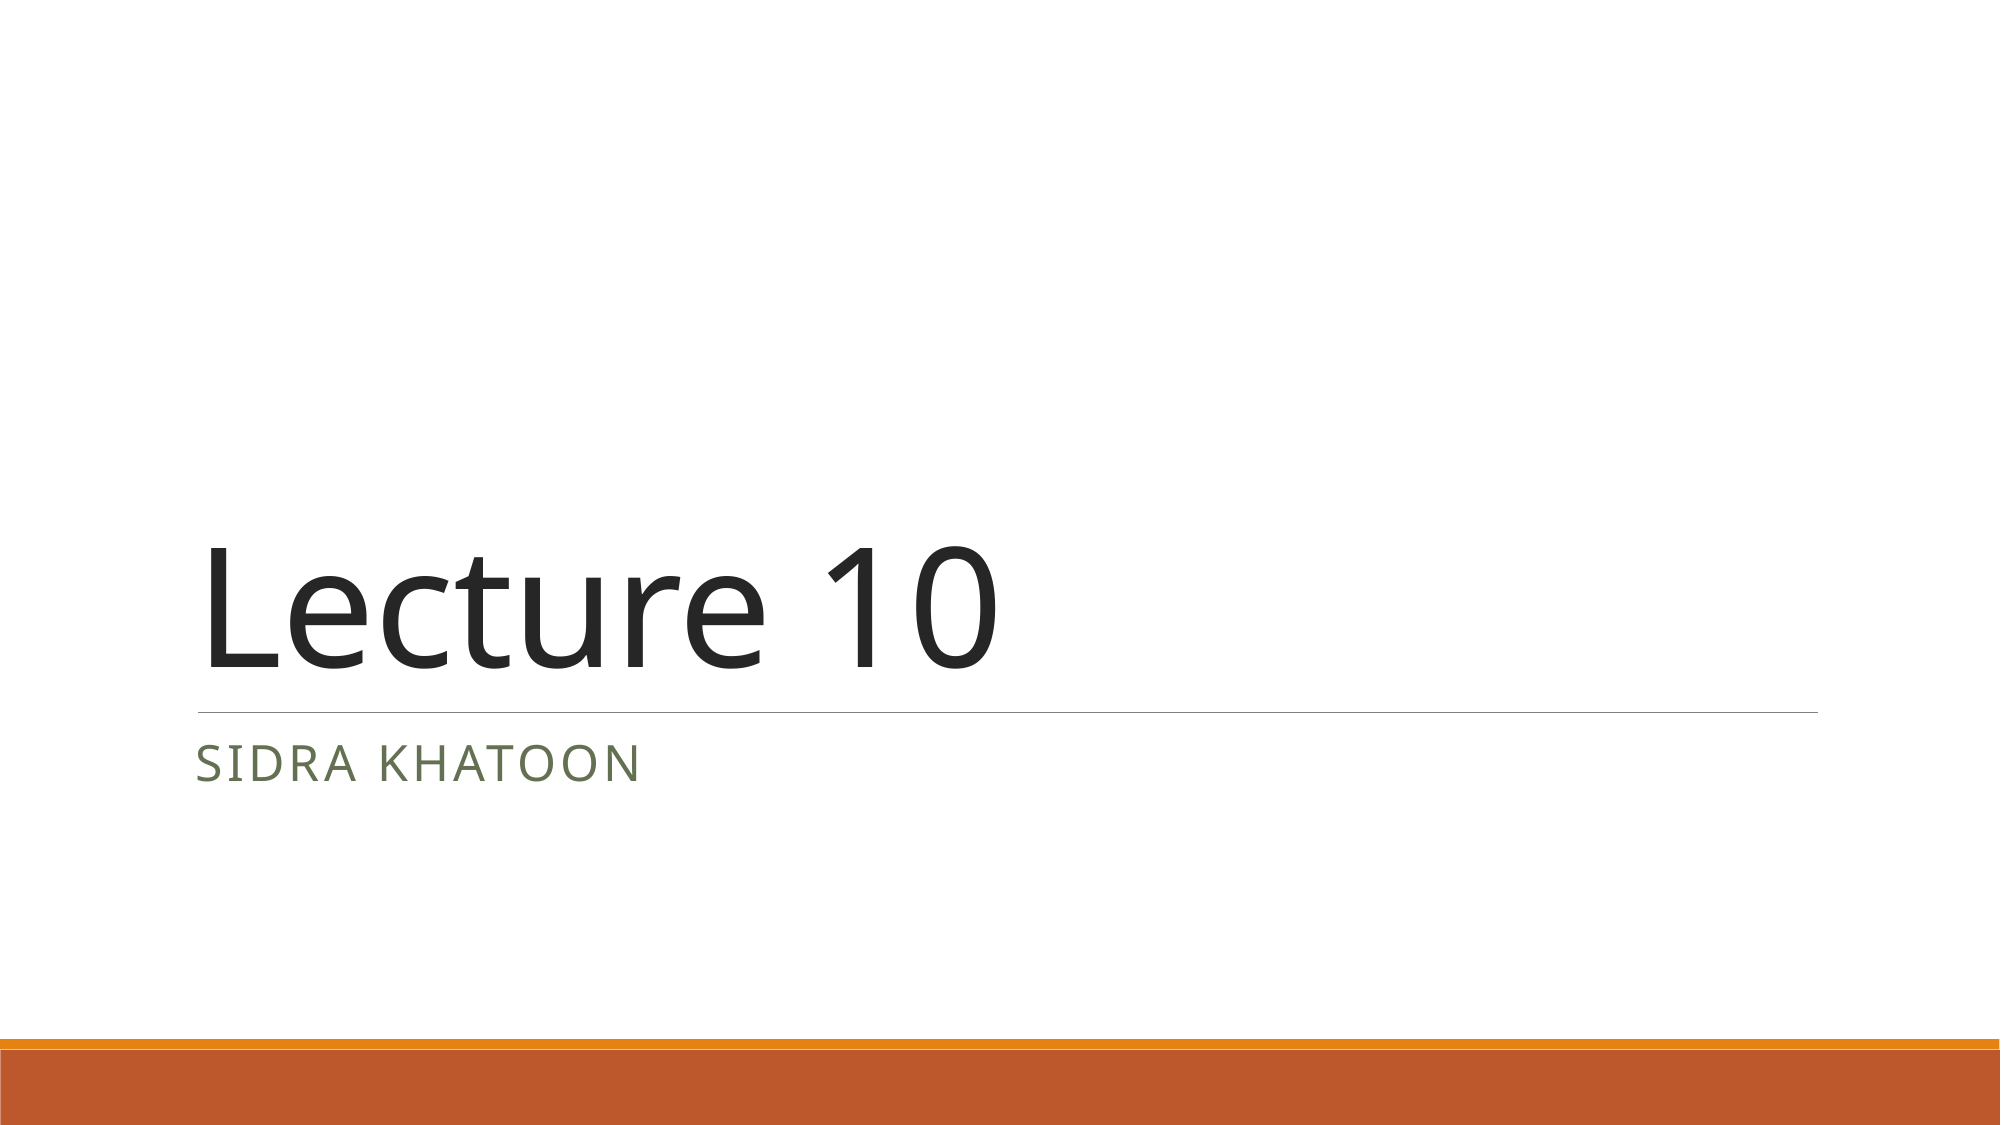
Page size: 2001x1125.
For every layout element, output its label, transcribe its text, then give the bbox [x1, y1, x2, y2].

subtitle Sidra Khatoon [180, 730, 1831, 919]
title Lecture 10 [180, 124, 1830, 710]
